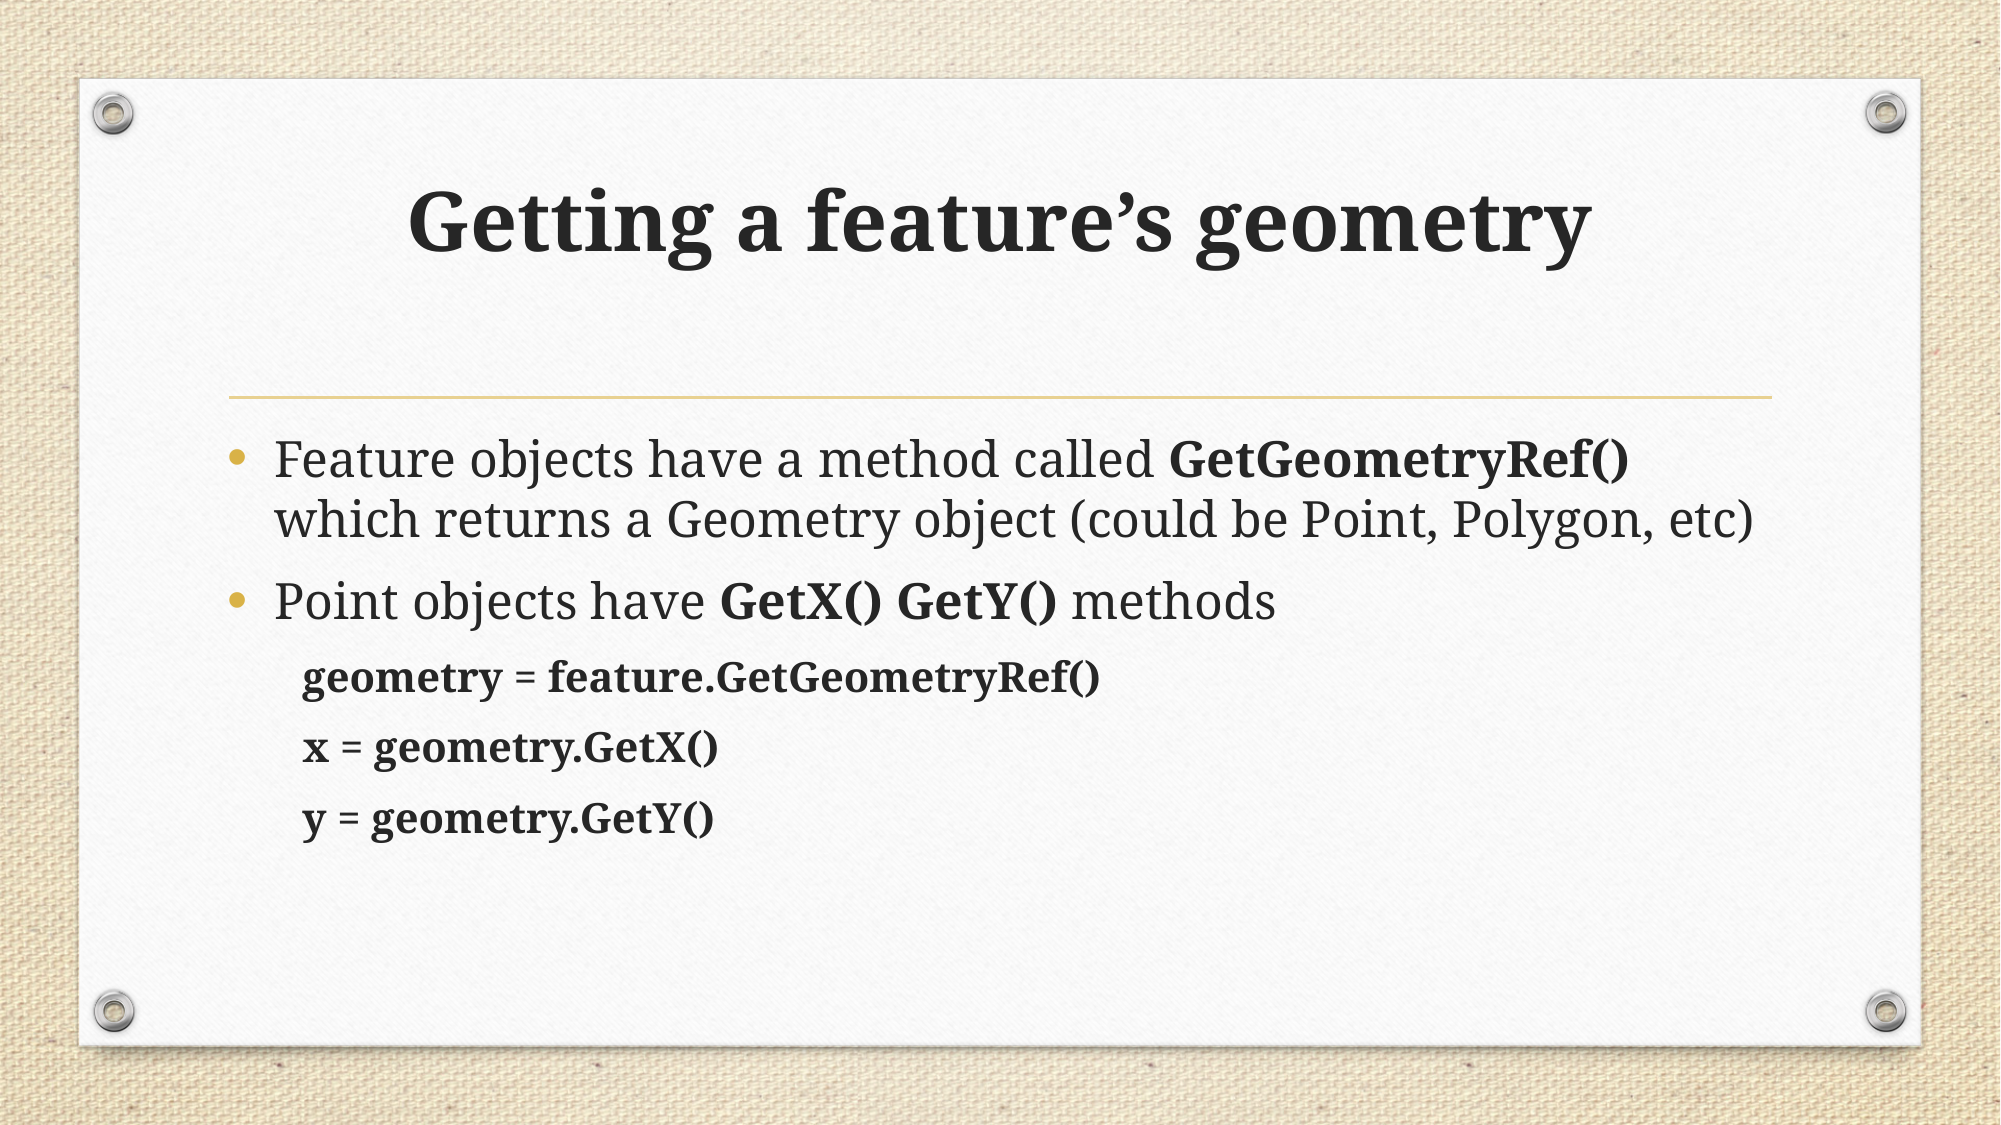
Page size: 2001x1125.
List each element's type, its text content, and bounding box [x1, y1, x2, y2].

title Getting a feature’s geometry [212, 161, 1788, 375]
picture [0, 0, 2001, 1125]
list Feature objects have a method called GetGeometryRef() which returns a Geometry object (could be Point, Polygon, etc) Point objects have GetX() GetY() methods geometry = feature.GetGeometryRef() x = geometry.GetX() y = geometry.GetY() [212, 419, 1788, 964]
